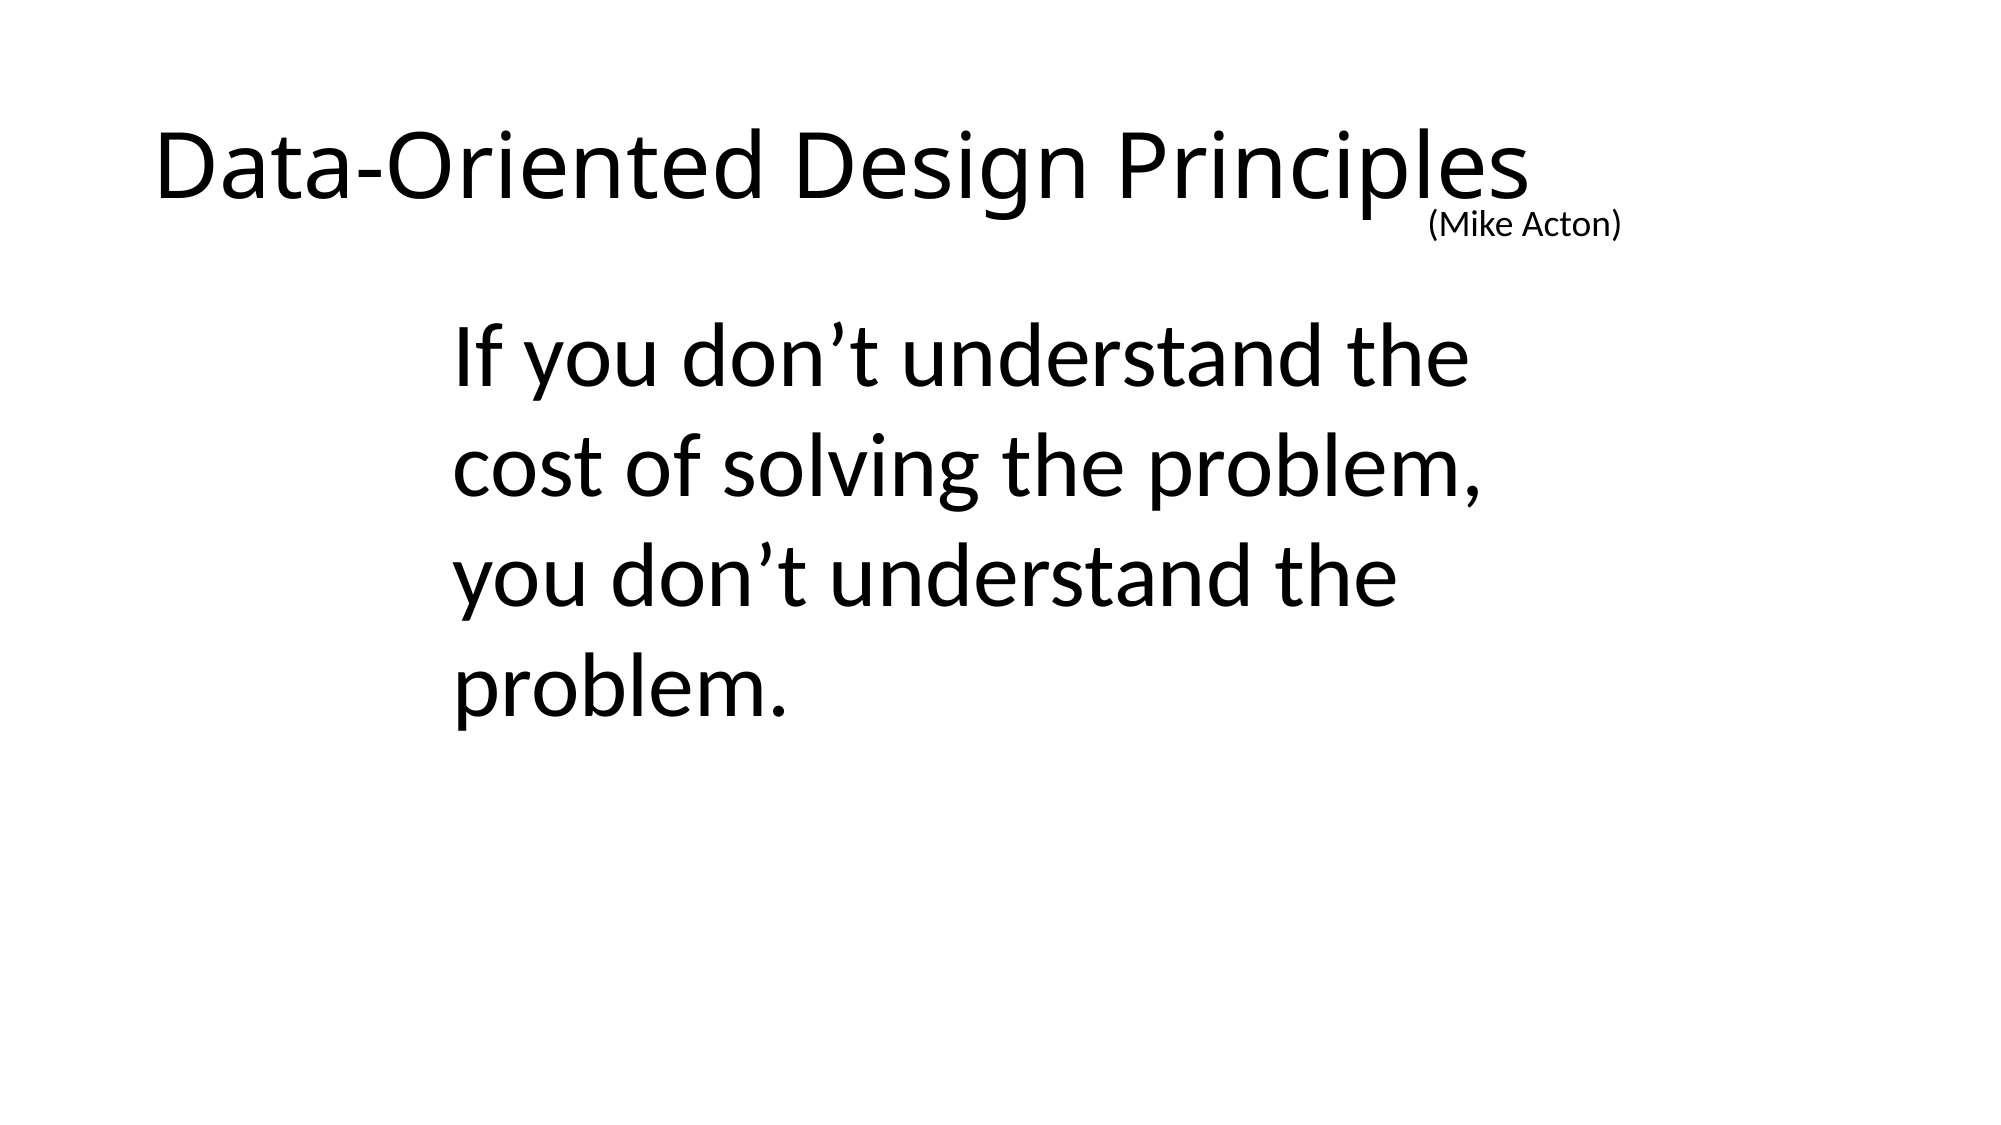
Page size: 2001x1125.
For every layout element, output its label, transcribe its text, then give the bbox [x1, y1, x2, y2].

text_box (Mike Acton) [1412, 191, 1813, 252]
text_box If you don’t understand the cost of solving the problem, you don’t understand the problem. [437, 287, 1538, 742]
title Data-Oriented Design Principles [137, 59, 1863, 278]
